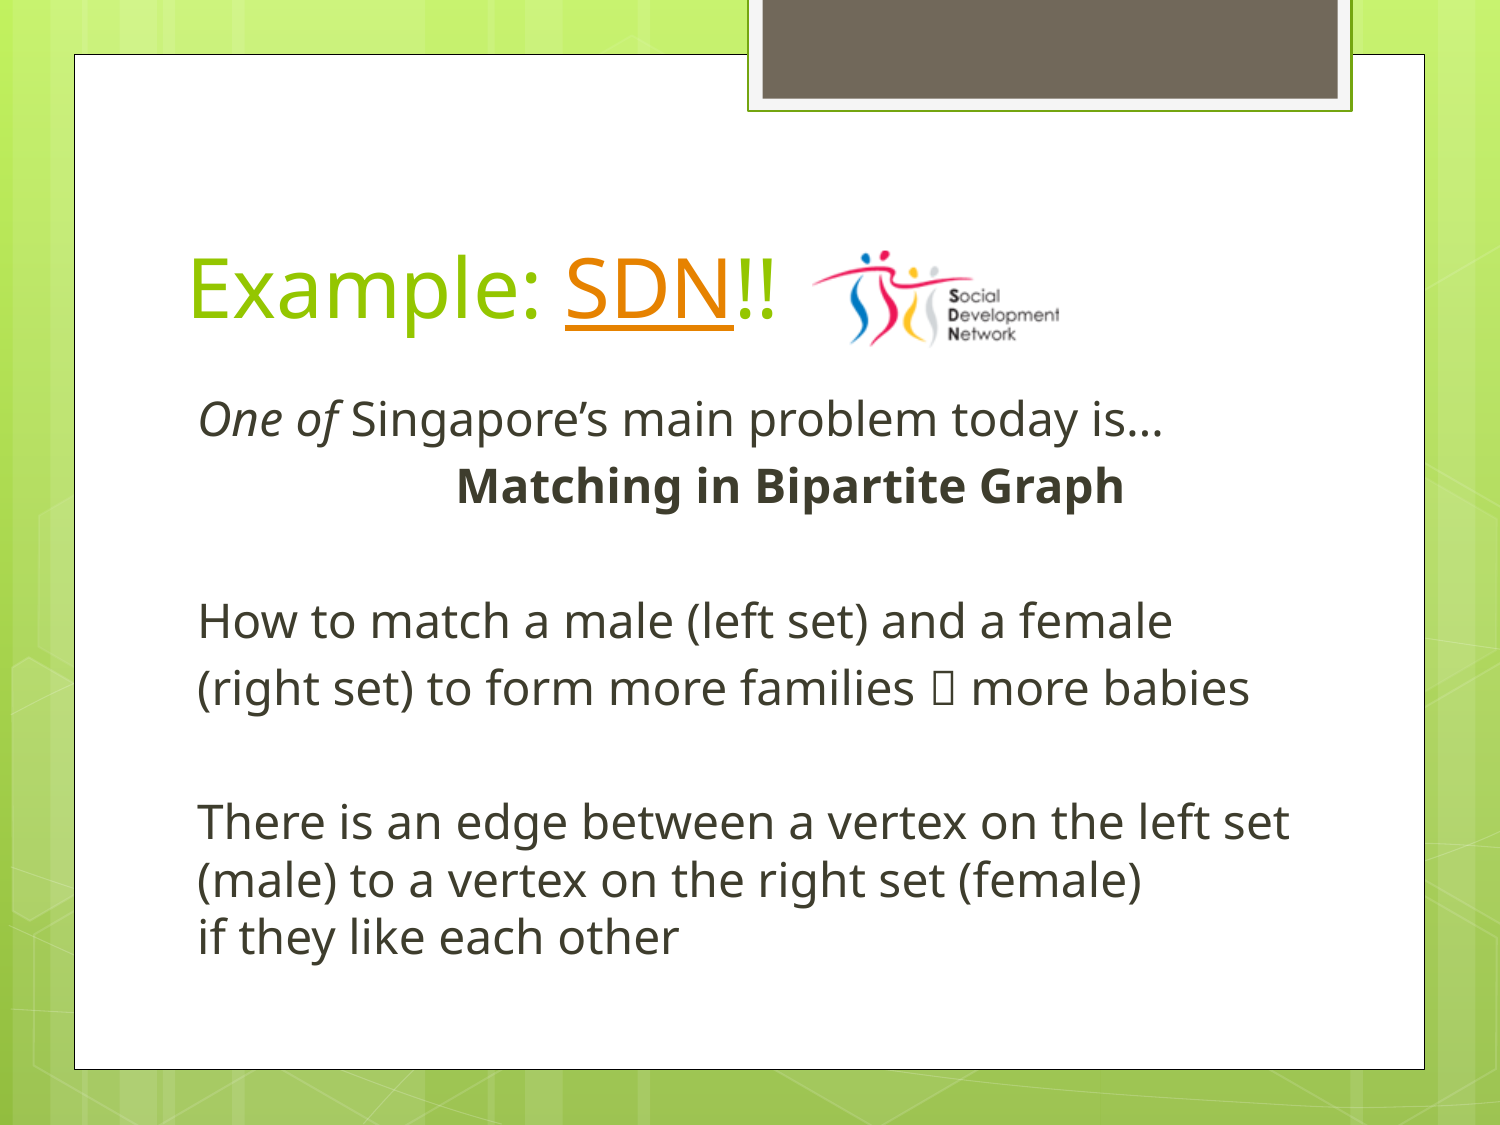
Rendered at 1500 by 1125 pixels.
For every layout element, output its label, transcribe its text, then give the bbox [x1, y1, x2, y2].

list One of Singapore’s main problem today is… Matching in Bipartite Graph How to match a male (left set) and a female (right set) to form more families  more babies There is an edge between a vertex on the left set (male) to a vertex on the right set (female) if they like each other [171, 381, 1400, 975]
picture [812, 249, 1062, 351]
title Example: SDN!! [171, 168, 1324, 357]
